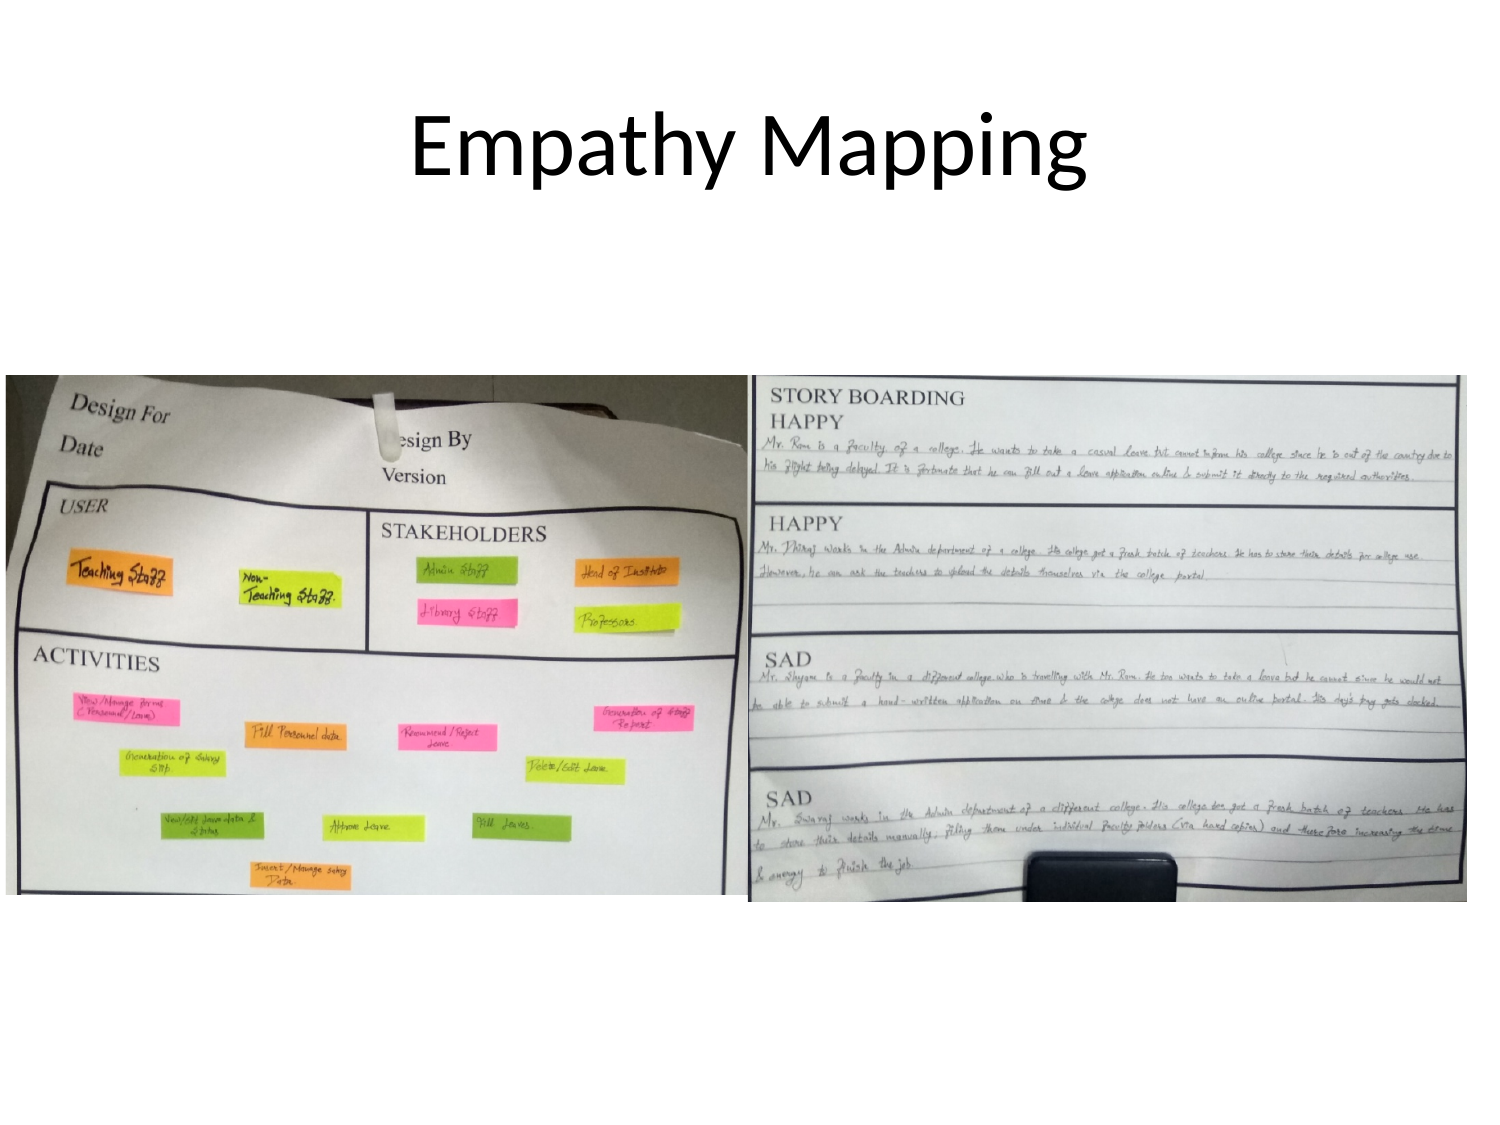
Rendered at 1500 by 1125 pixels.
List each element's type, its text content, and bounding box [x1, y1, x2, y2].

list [843, 278, 1371, 999]
picture [1371, 375, 1467, 902]
title Empathy Mapping [75, 45, 1425, 233]
picture [6, 262, 843, 1008]
